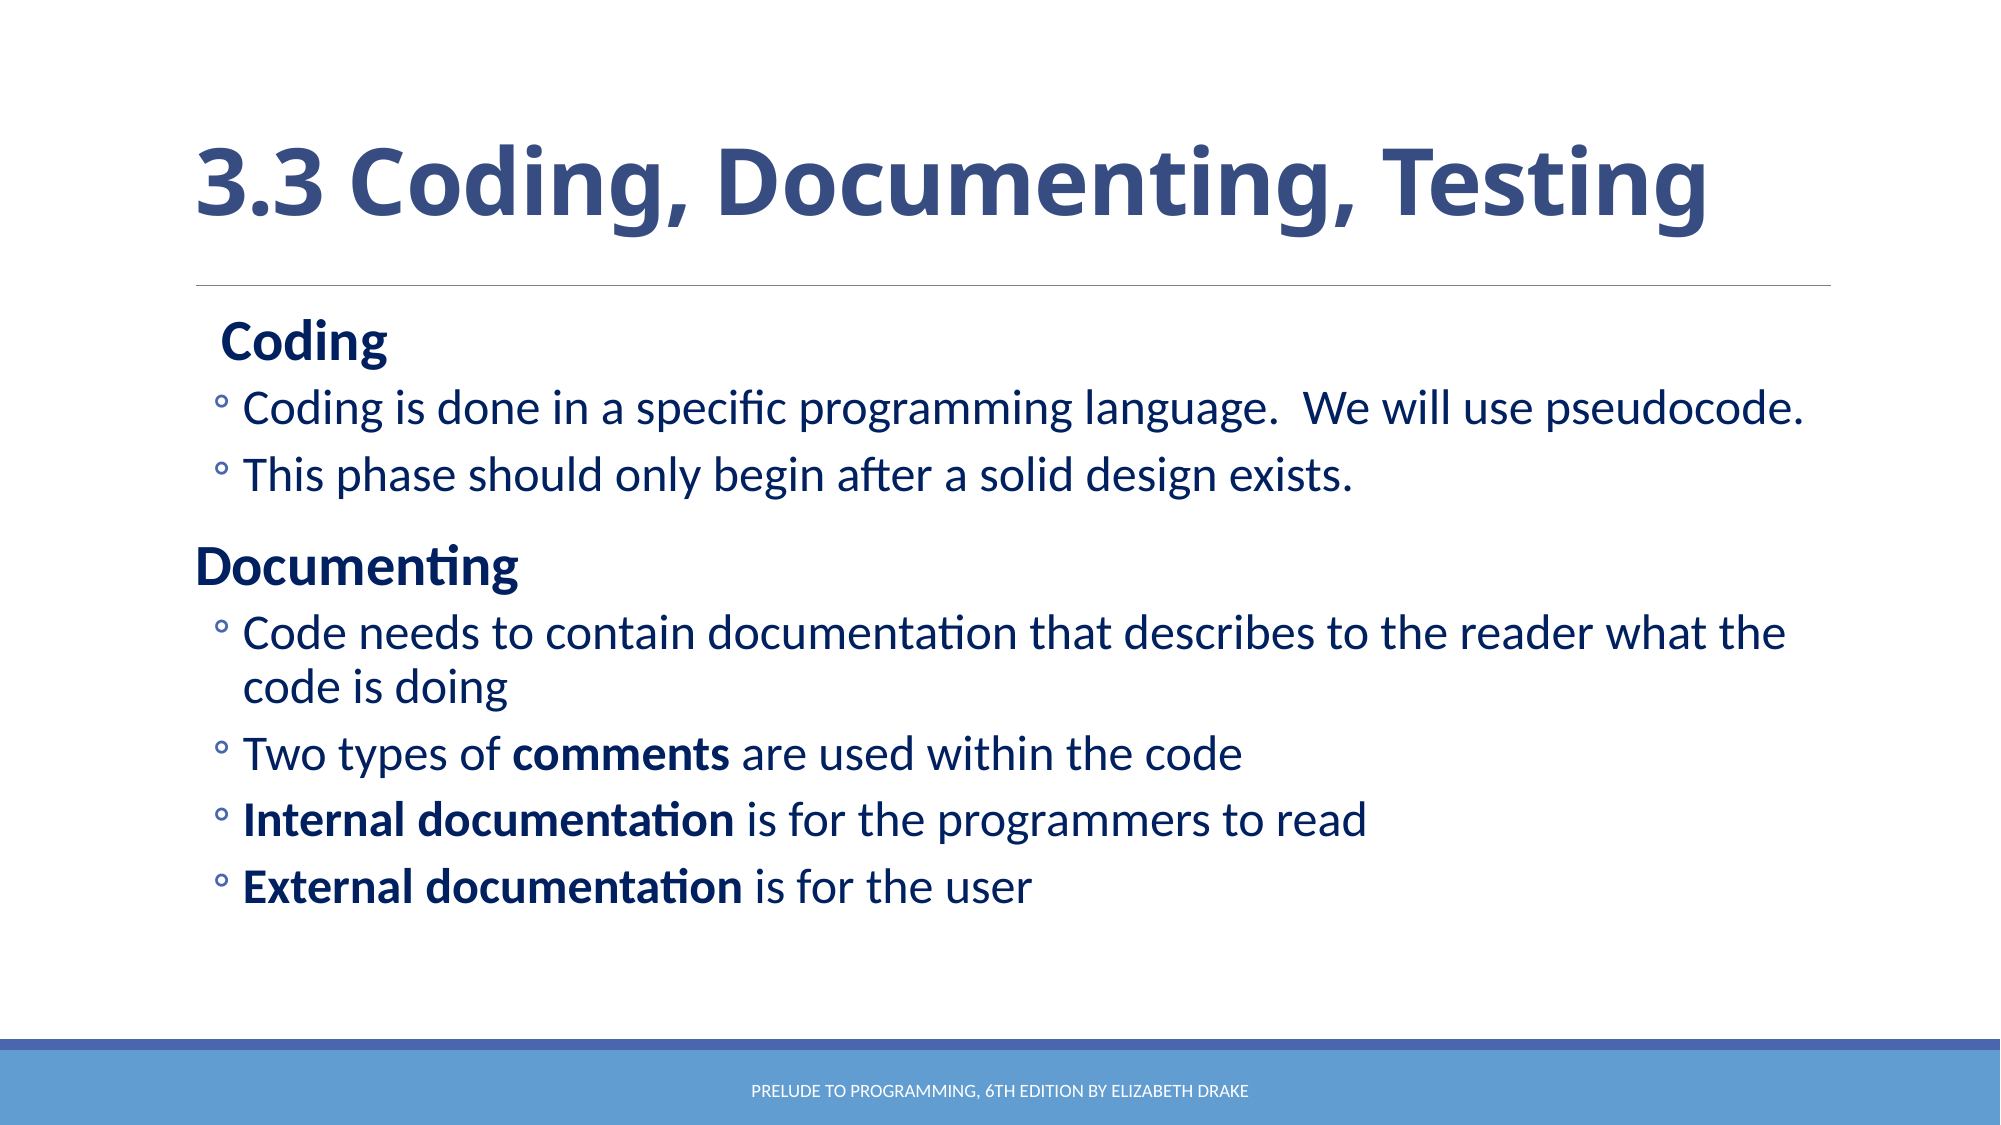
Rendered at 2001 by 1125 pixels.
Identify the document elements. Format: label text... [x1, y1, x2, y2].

footer Prelude to Programming, 6th edition by Elizabeth Drake [604, 1059, 1396, 1120]
title 3.3 Coding, Documenting, Testing [180, 47, 1830, 242]
list Coding Coding is done in a specific programming language. We will use pseudocode. This phase should only begin after a solid design exists. Documenting Code needs to contain documentation that describes to the reader what the code is doing Two types of comments are used within the code Internal documentation is for the programmers to read External documentation is for the user [180, 302, 1830, 963]
